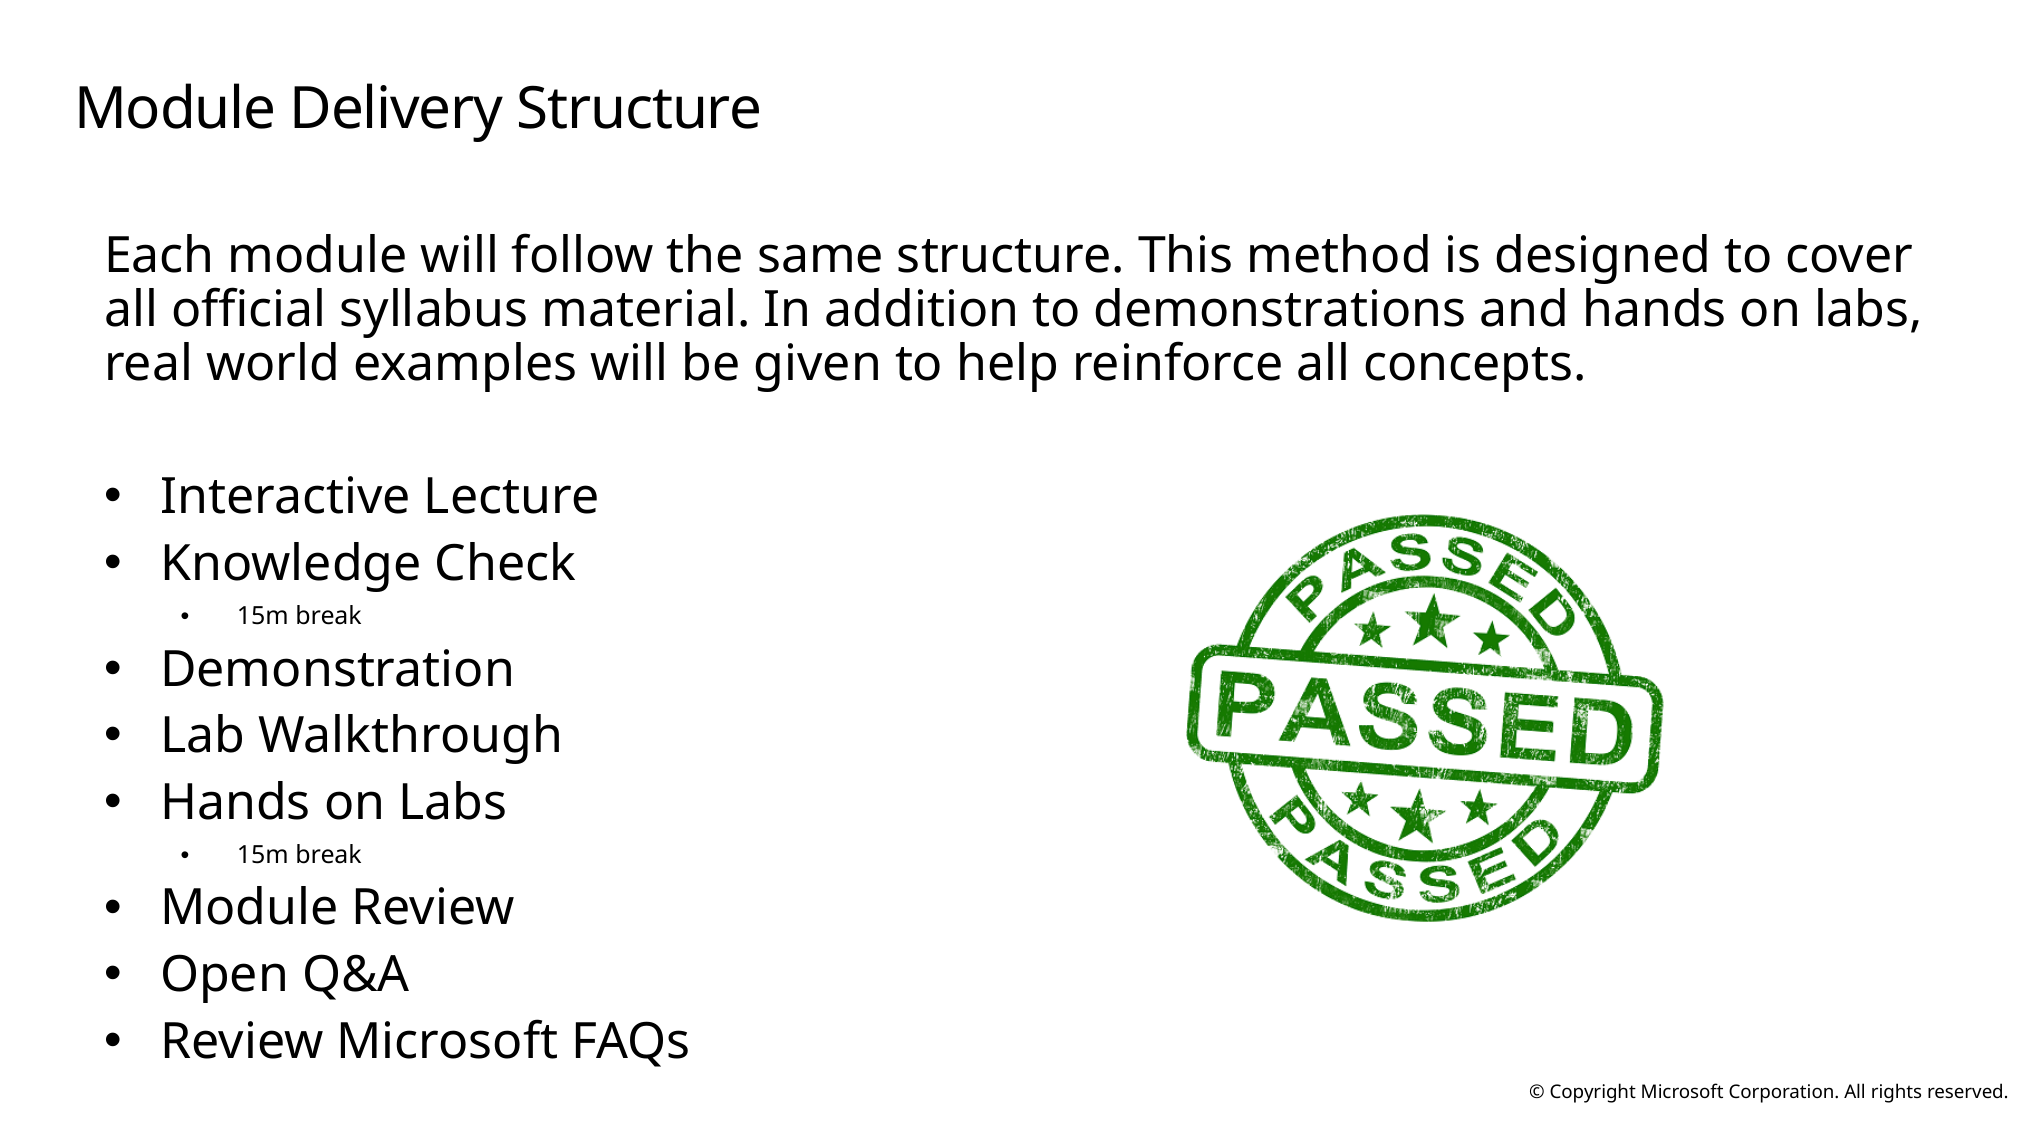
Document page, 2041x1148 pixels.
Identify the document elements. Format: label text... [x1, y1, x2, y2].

picture [1185, 512, 1666, 924]
title Module Delivery Structure [74, 73, 1967, 141]
text_box Each module will follow the same structure. This method is designed to cover all official syllabus material. In addition to demonstrations and hands on labs, real world examples will be given to help reinforce all concepts. Interactive Lecture Knowledge Check 15m break Demonstration Lab Walkthrough Hands on Labs 15m break Module Review Open Q&A Review Microsoft FAQs [74, 205, 1983, 1093]
